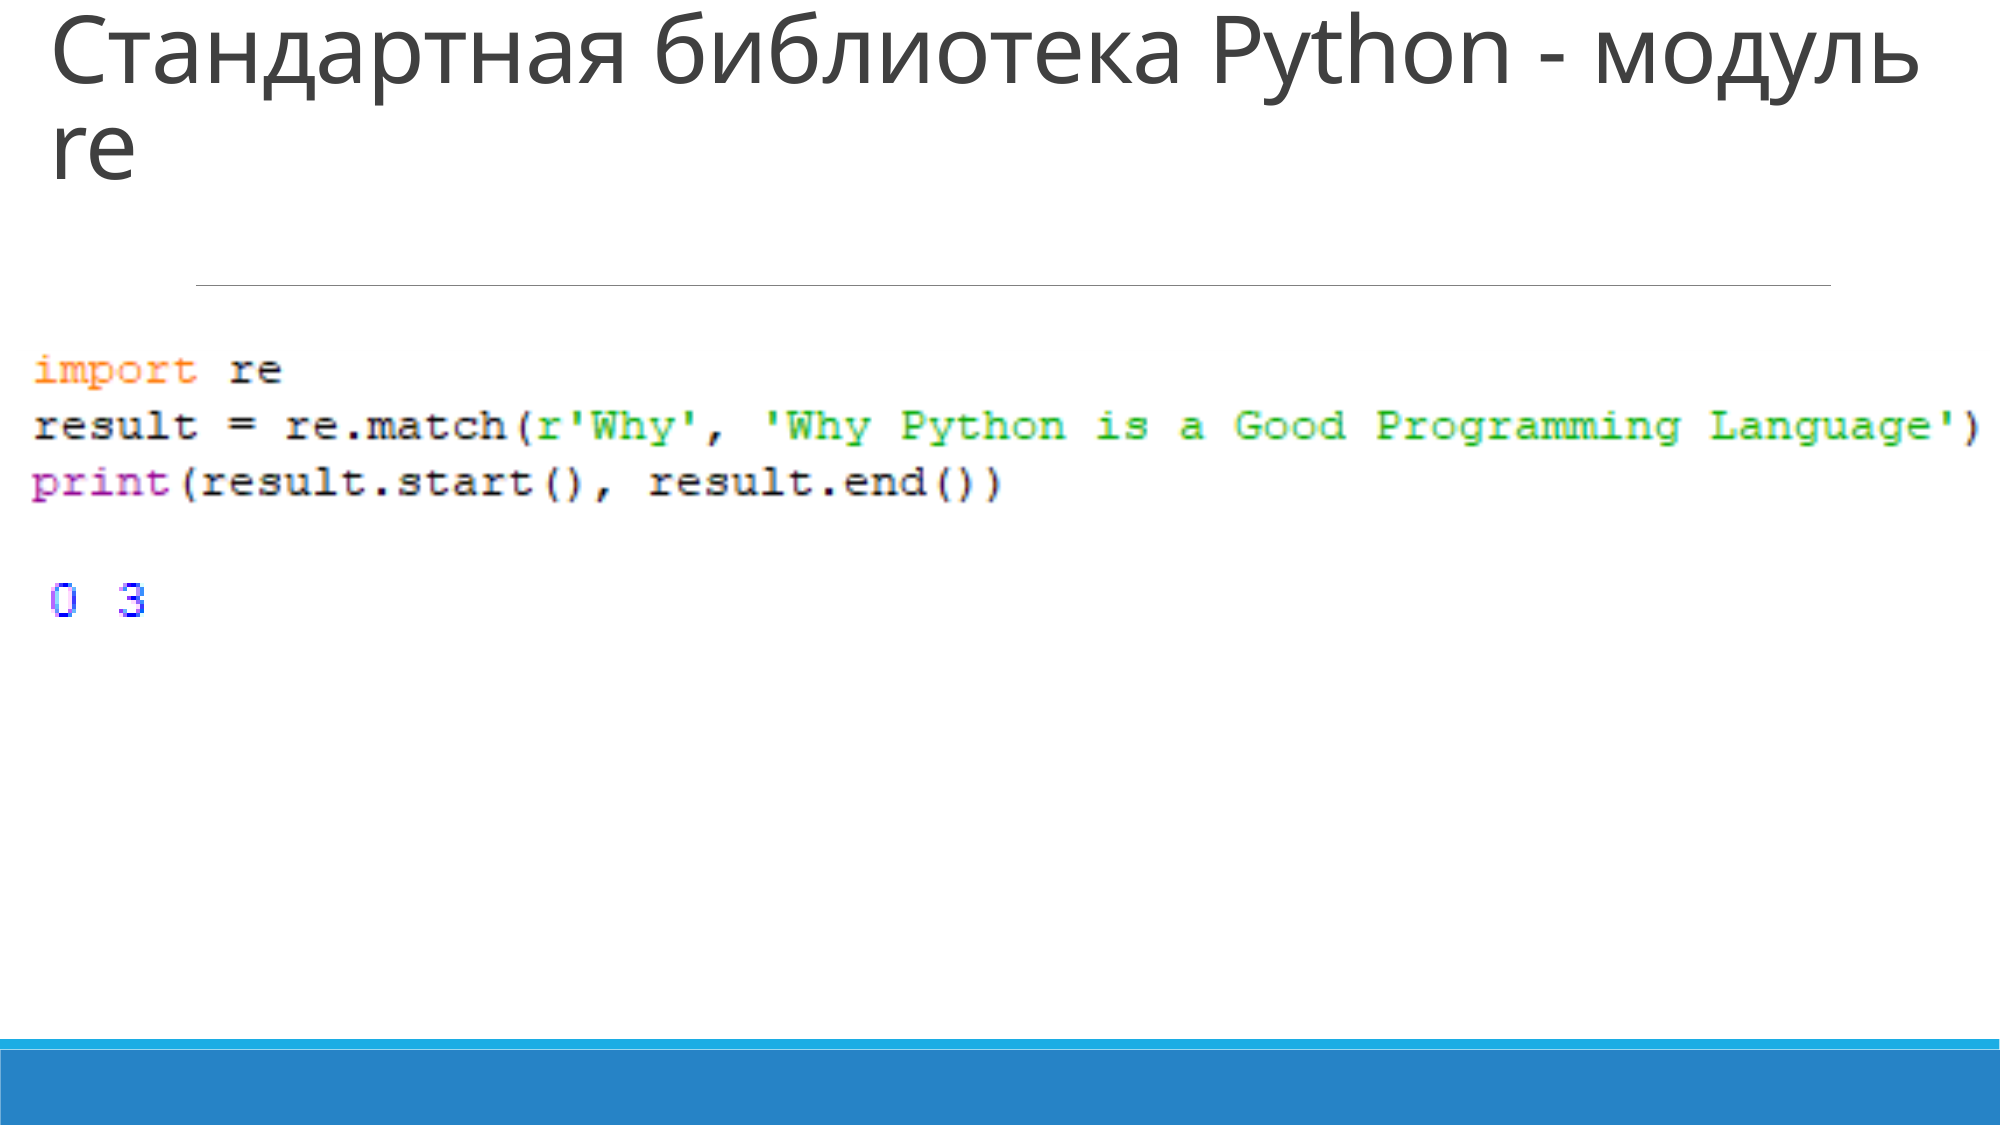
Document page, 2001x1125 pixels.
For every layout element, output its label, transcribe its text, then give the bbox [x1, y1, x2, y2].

picture [34, 566, 171, 635]
text_box Стандартная библиотека Python - модуль re [34, 0, 1939, 209]
picture [16, 349, 1991, 522]
